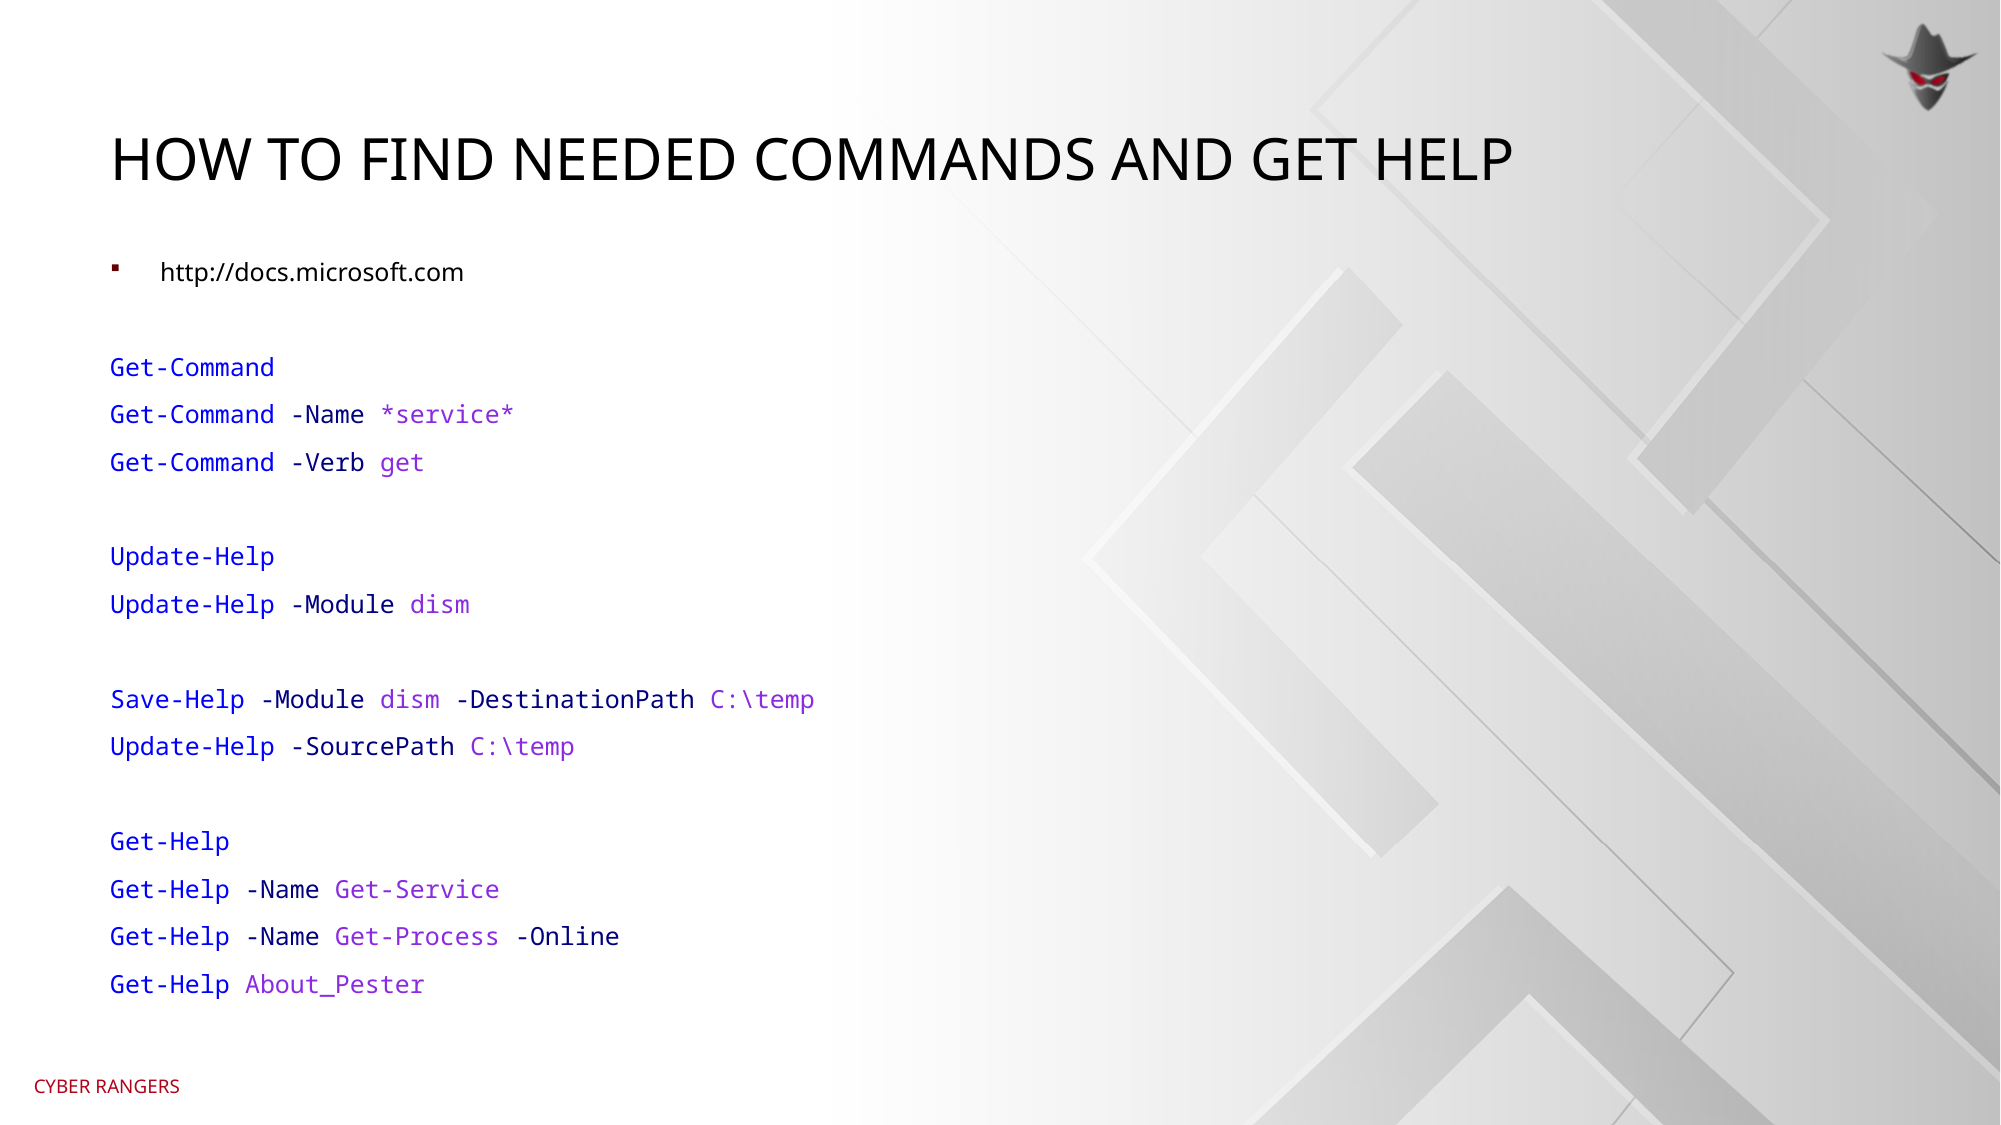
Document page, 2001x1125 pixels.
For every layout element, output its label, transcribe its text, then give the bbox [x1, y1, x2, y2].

list http://docs.microsoft.com Get-Command Get-Command -Name *service* Get-Command -Verb get Update-Help Update-Help -Module dism Save-Help -Module dism -DestinationPath C:\temp Update-Help -SourcePath C:\temp Get-Help Get-Help -Name Get-Service Get-Help -Name Get-Process -Online Get-Help About_Pester [95, 248, 1905, 1034]
picture [0, 0, 2001, 1125]
title How to find needed commands and get help [95, 115, 1905, 211]
